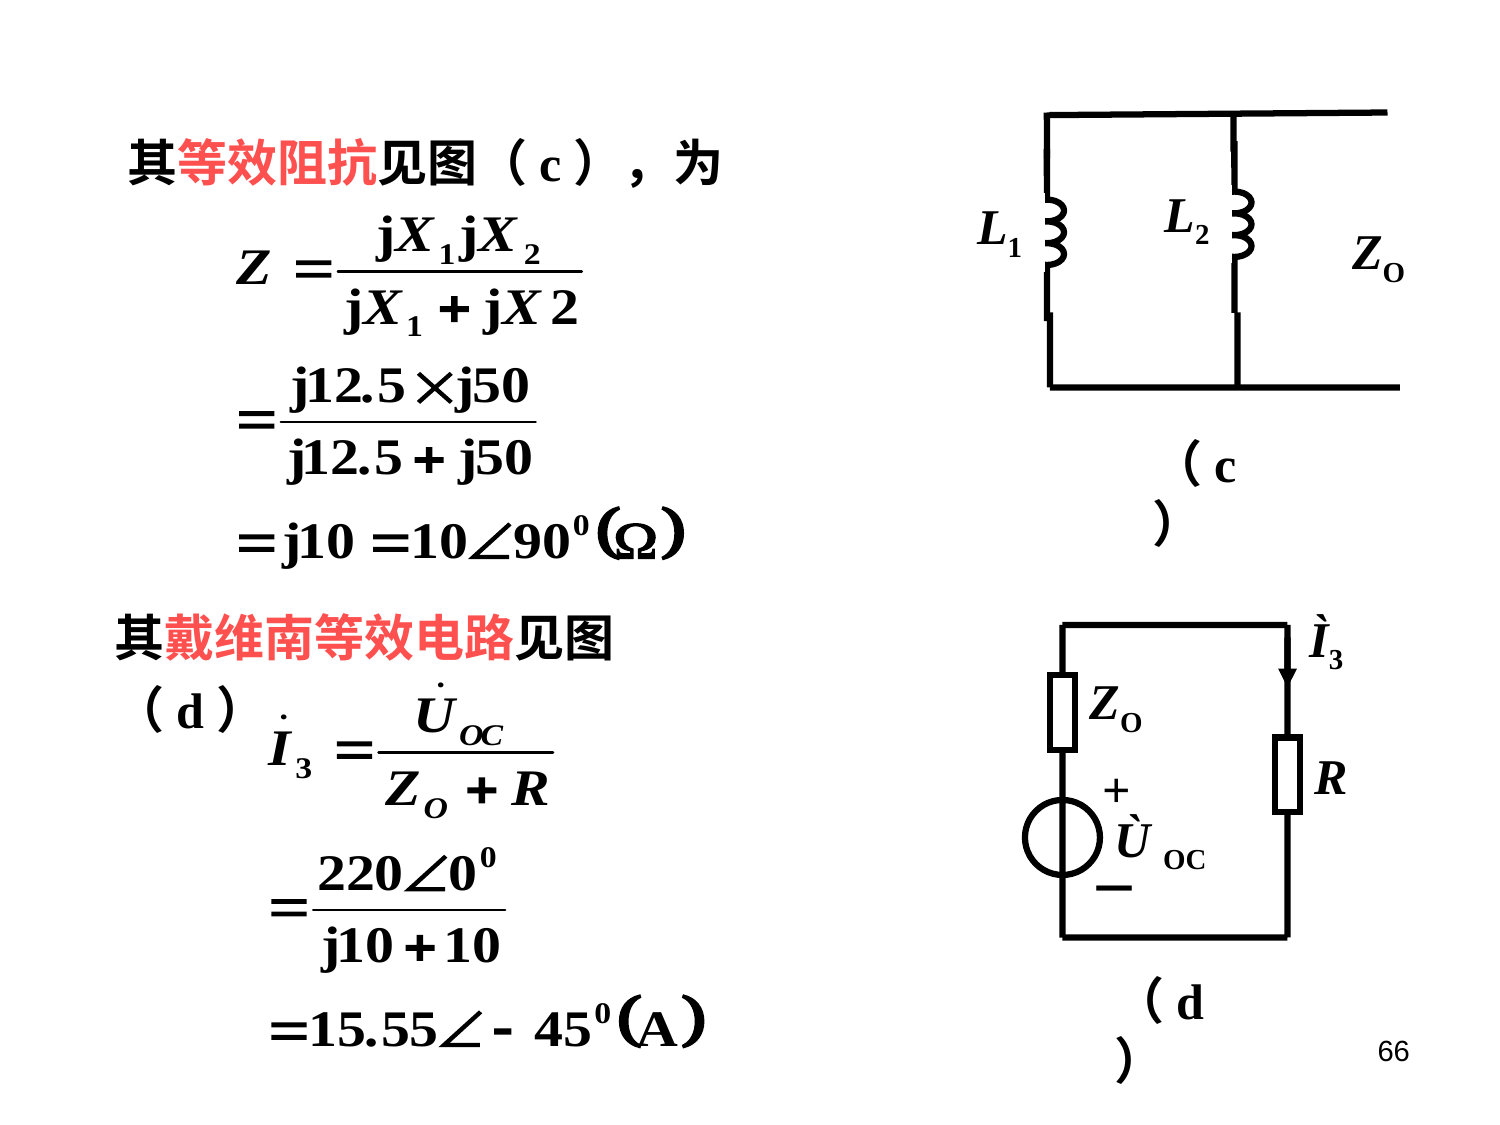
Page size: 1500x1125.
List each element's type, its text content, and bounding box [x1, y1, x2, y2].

slide_number 66 [1074, 1024, 1425, 1103]
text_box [224, 199, 689, 581]
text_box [962, 112, 1425, 500]
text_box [257, 674, 706, 1069]
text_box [1024, 599, 1388, 1038]
text_box 其等效阻抗见图（c），为 [112, 112, 763, 200]
text_box 其戴维南等效电路见图（d） [99, 587, 750, 747]
